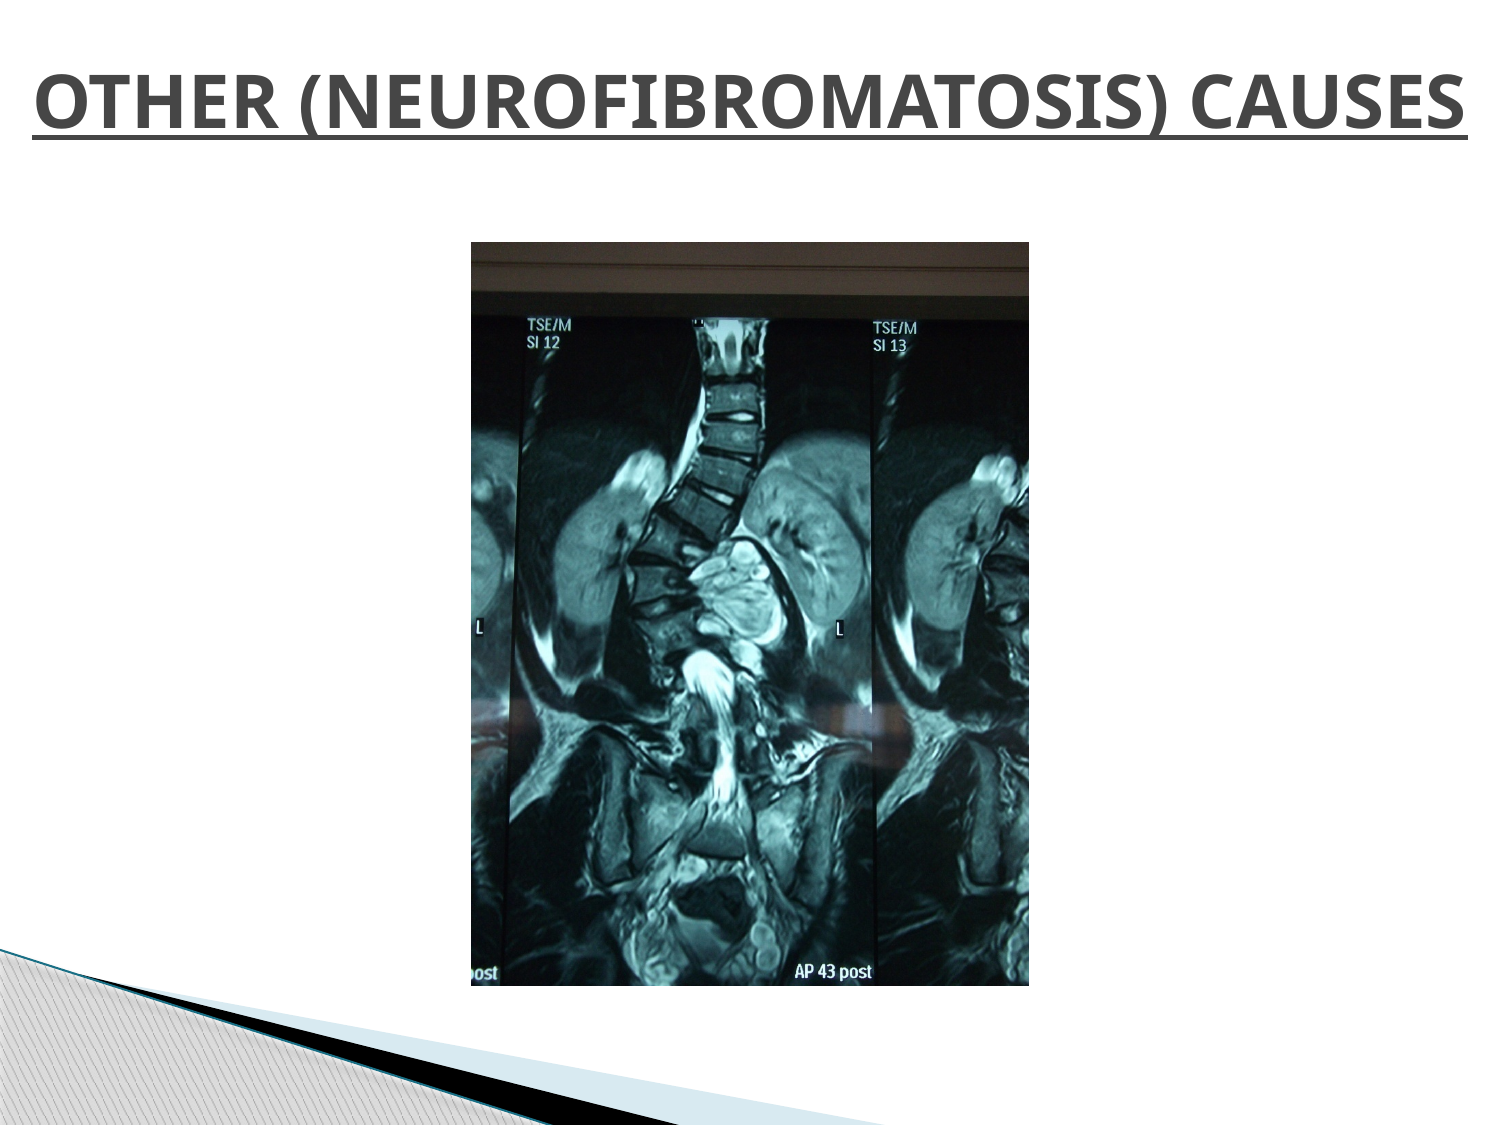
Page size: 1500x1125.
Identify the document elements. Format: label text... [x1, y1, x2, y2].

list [471, 242, 1029, 986]
title OTHER (NEUROFIBROMATOSIS) CAUSES [0, 5, 1500, 193]
